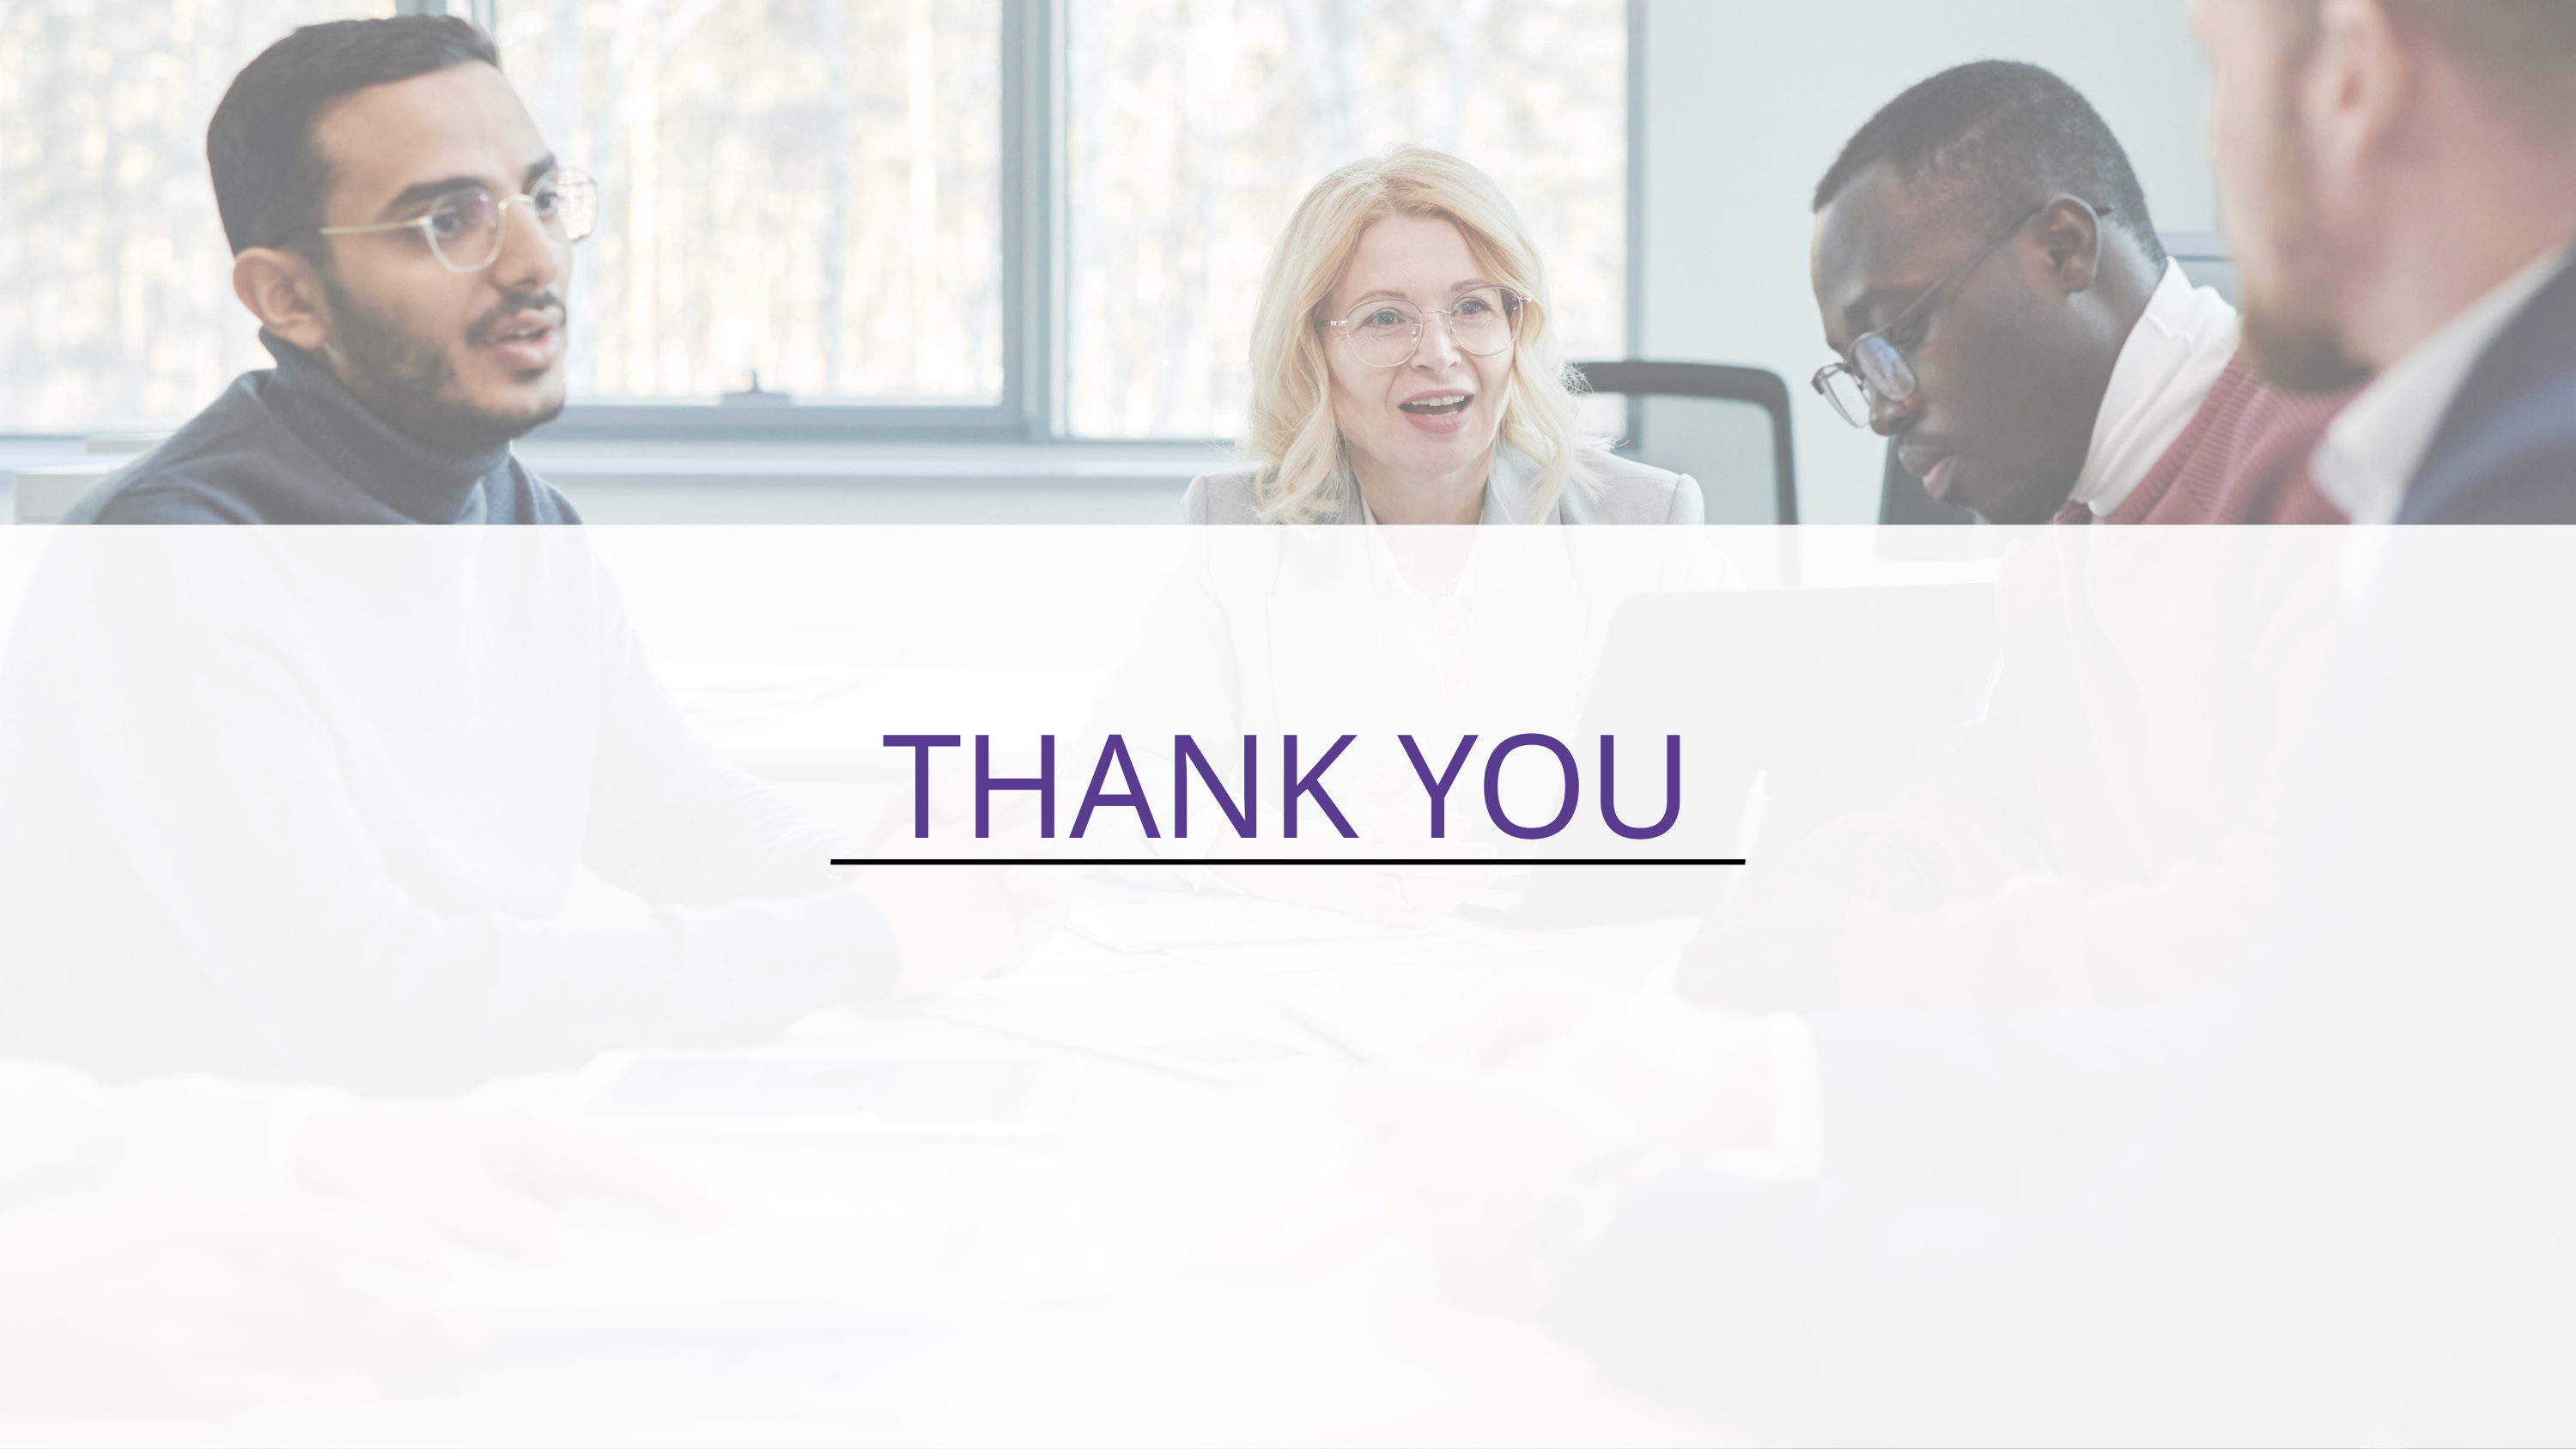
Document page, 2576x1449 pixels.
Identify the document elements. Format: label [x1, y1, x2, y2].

text_box [0, 0, 2576, 522]
text_box [0, 524, 2576, 1449]
